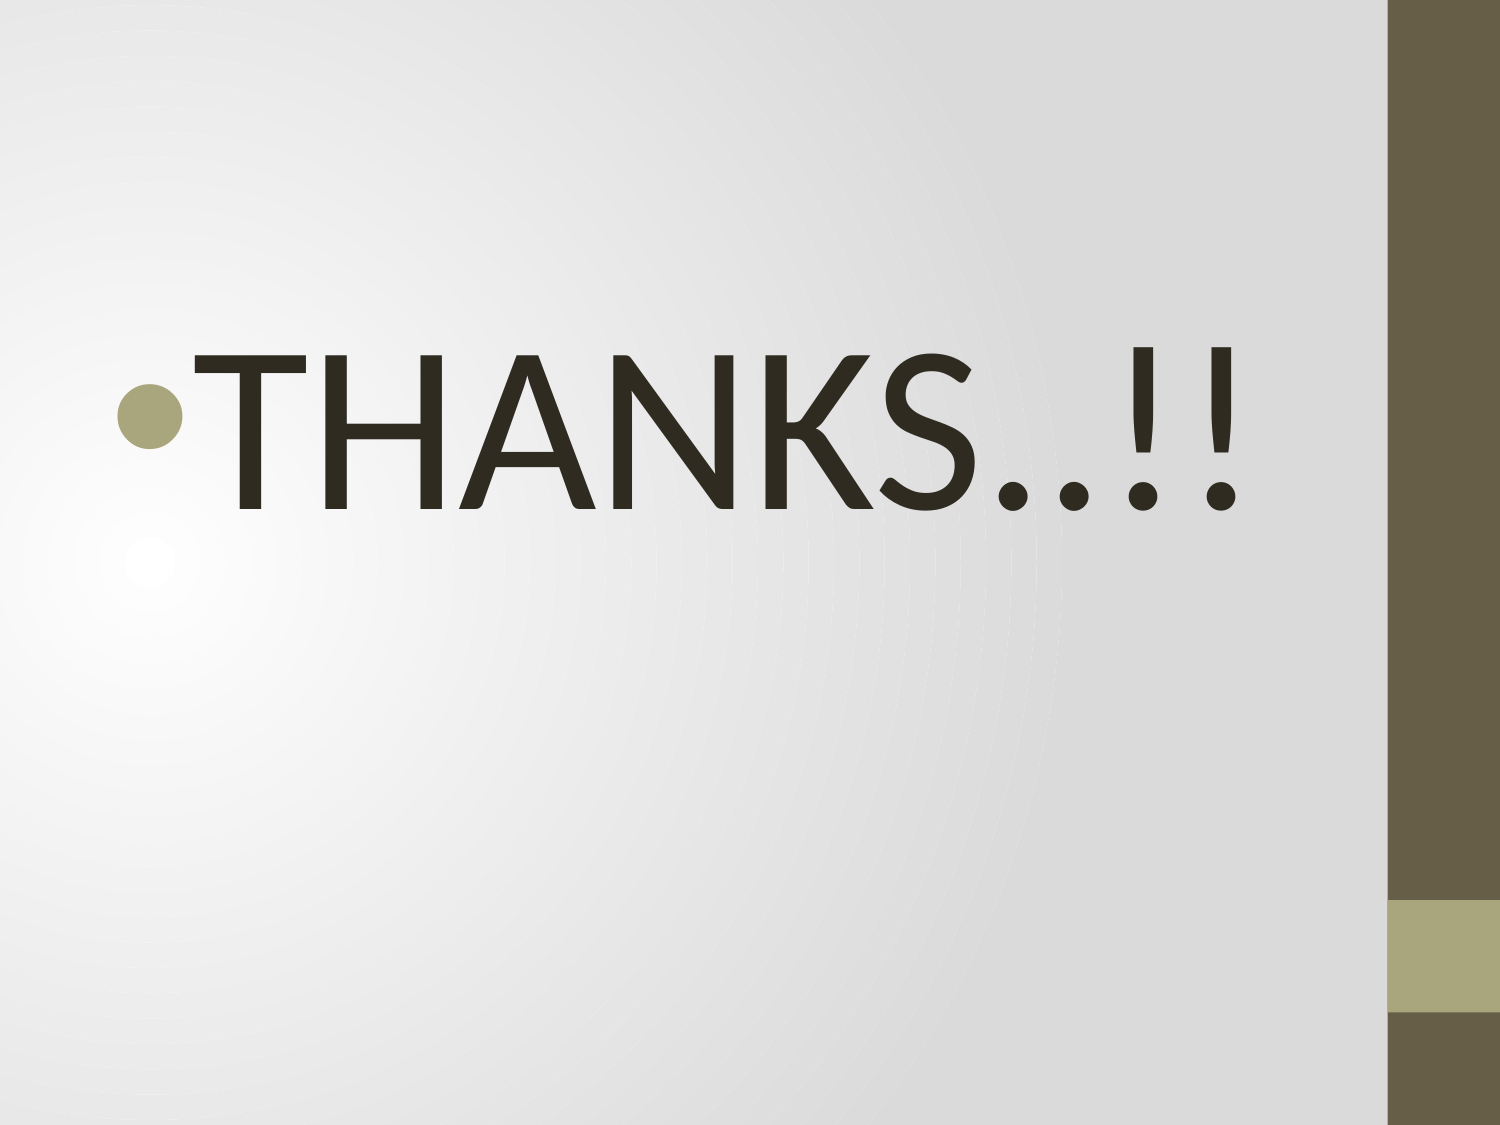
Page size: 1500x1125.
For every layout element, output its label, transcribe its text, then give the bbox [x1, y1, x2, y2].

list THANKS..!! [75, 262, 1325, 1050]
